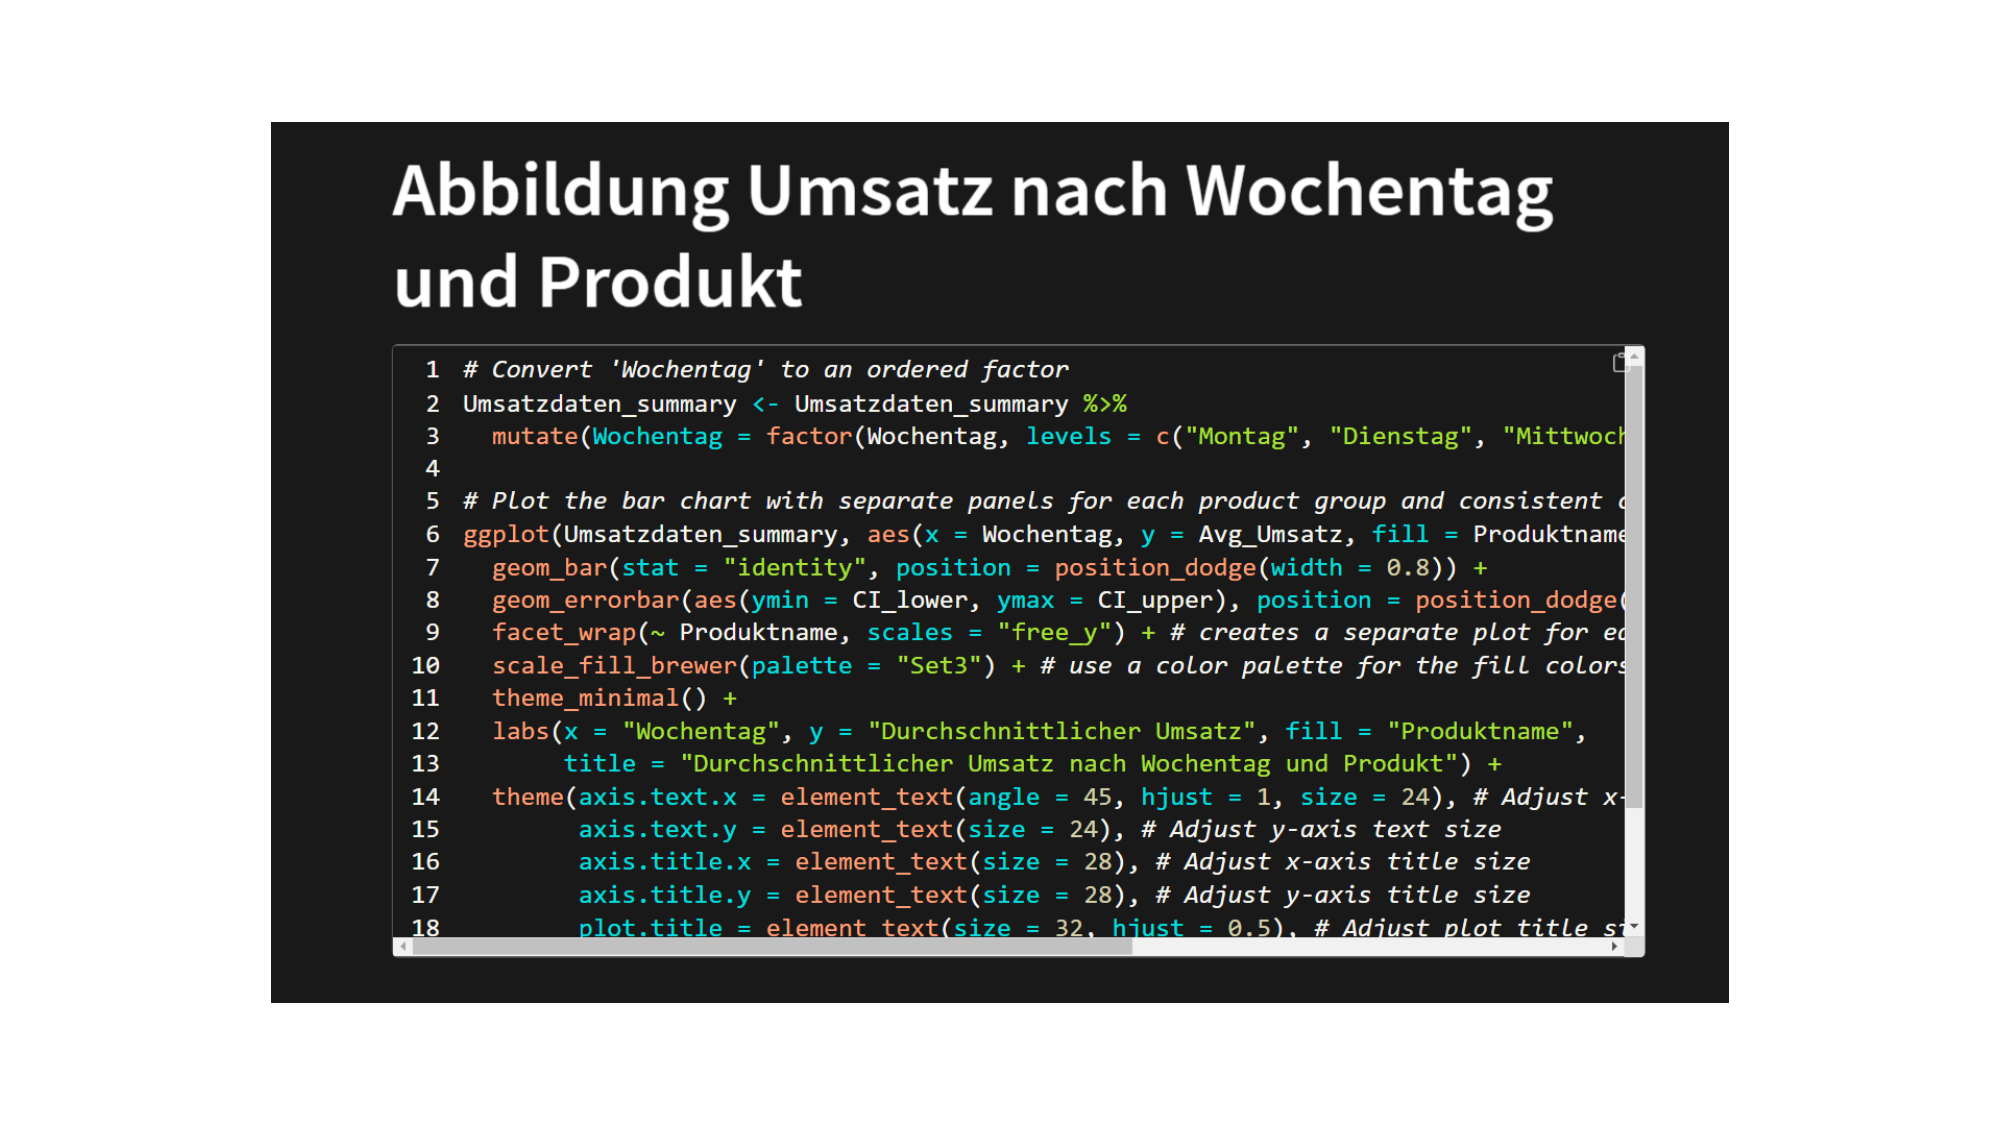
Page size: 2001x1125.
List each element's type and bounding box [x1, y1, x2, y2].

picture [271, 122, 1729, 1003]
